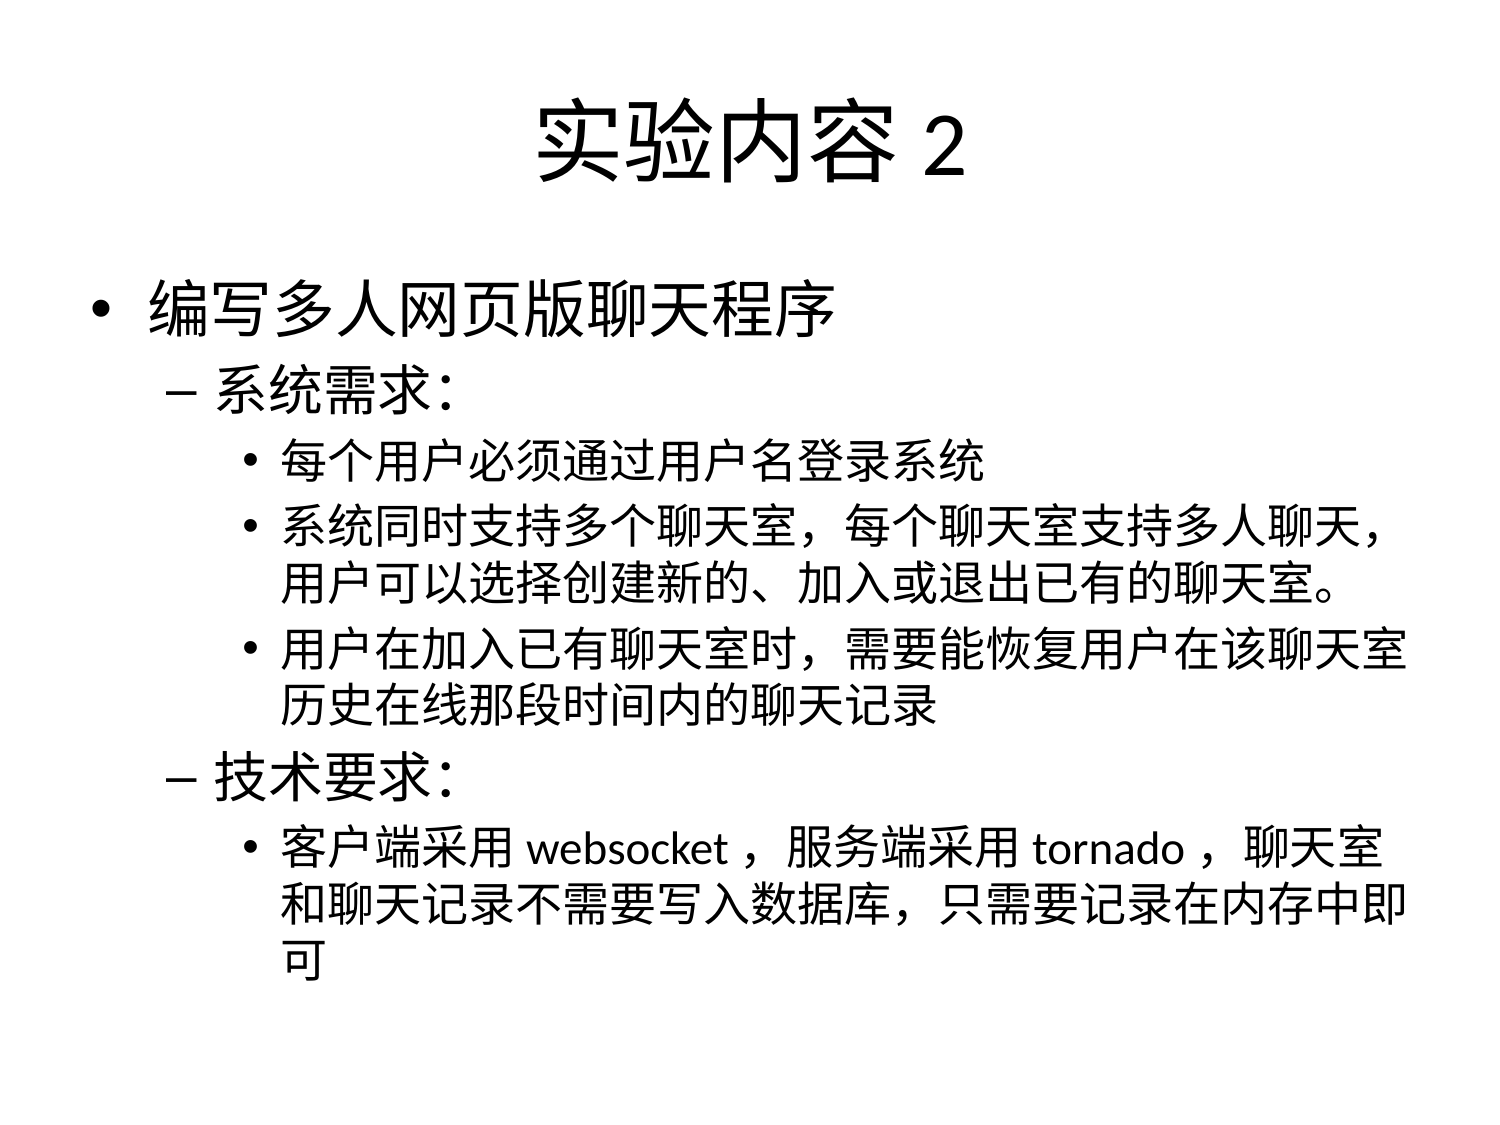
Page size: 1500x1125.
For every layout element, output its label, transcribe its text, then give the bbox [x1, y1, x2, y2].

title 实验内容2 [75, 45, 1425, 233]
list 编写多人网页版聊天程序 系统需求： 每个用户必须通过用户名登录系统 系统同时支持多个聊天室，每个聊天室支持多人聊天，用户可以选择创建新的、加入或退出已有的聊天室。 用户在加入已有聊天室时，需要能恢复用户在该聊天室历史在线那段时间内的聊天记录 技术要求： 客户端采用websocket，服务端采用tornado，聊天室和聊天记录不需要写入数据库，只需要记录在内存中即可 [75, 262, 1425, 1005]
